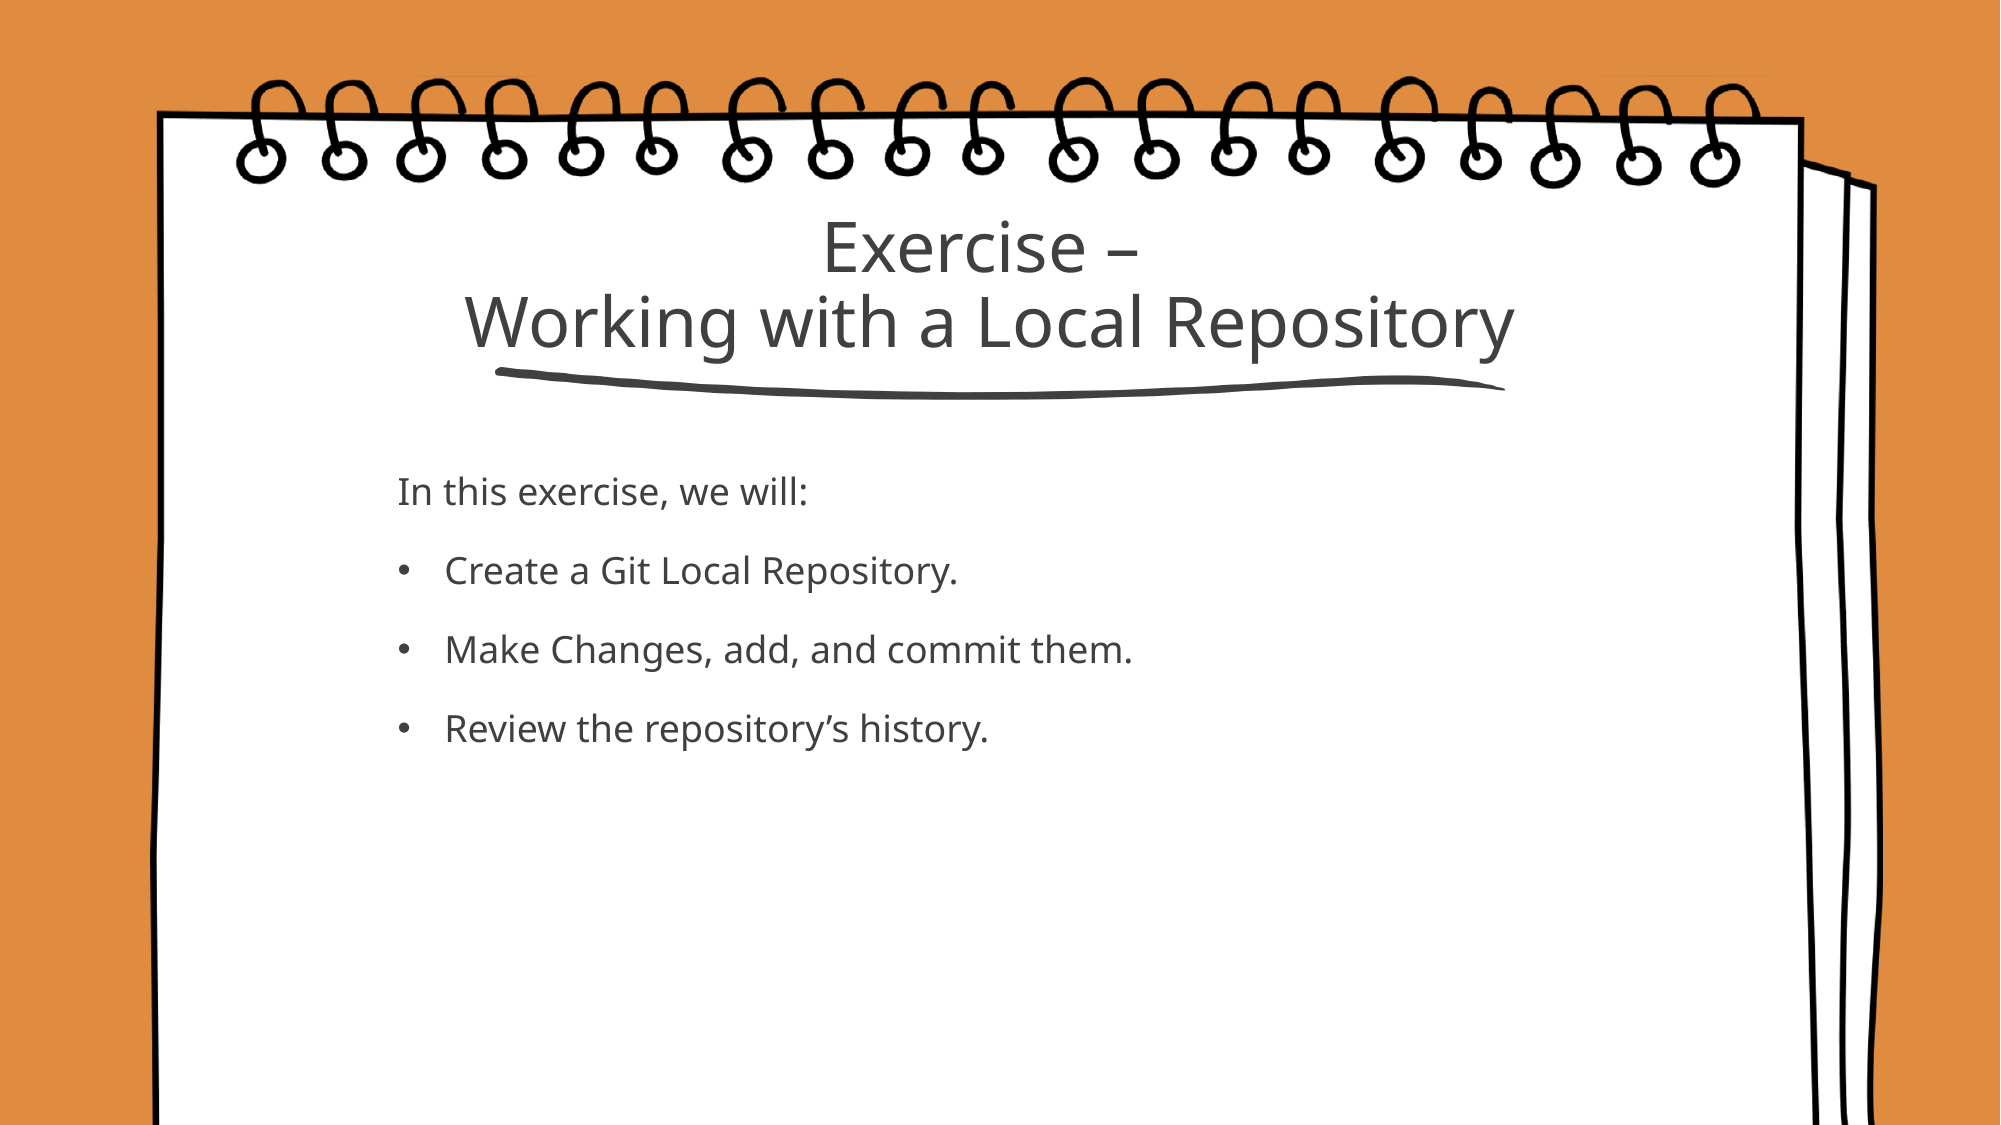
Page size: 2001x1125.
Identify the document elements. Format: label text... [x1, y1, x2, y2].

title Exercise – Working with a Local Repository [261, 204, 1721, 371]
picture [150, 76, 1883, 1125]
list In this exercise, we will: Create a Git Local Repository. Make Changes, add, and commit them. Review the repository’s history. [382, 446, 1658, 1047]
